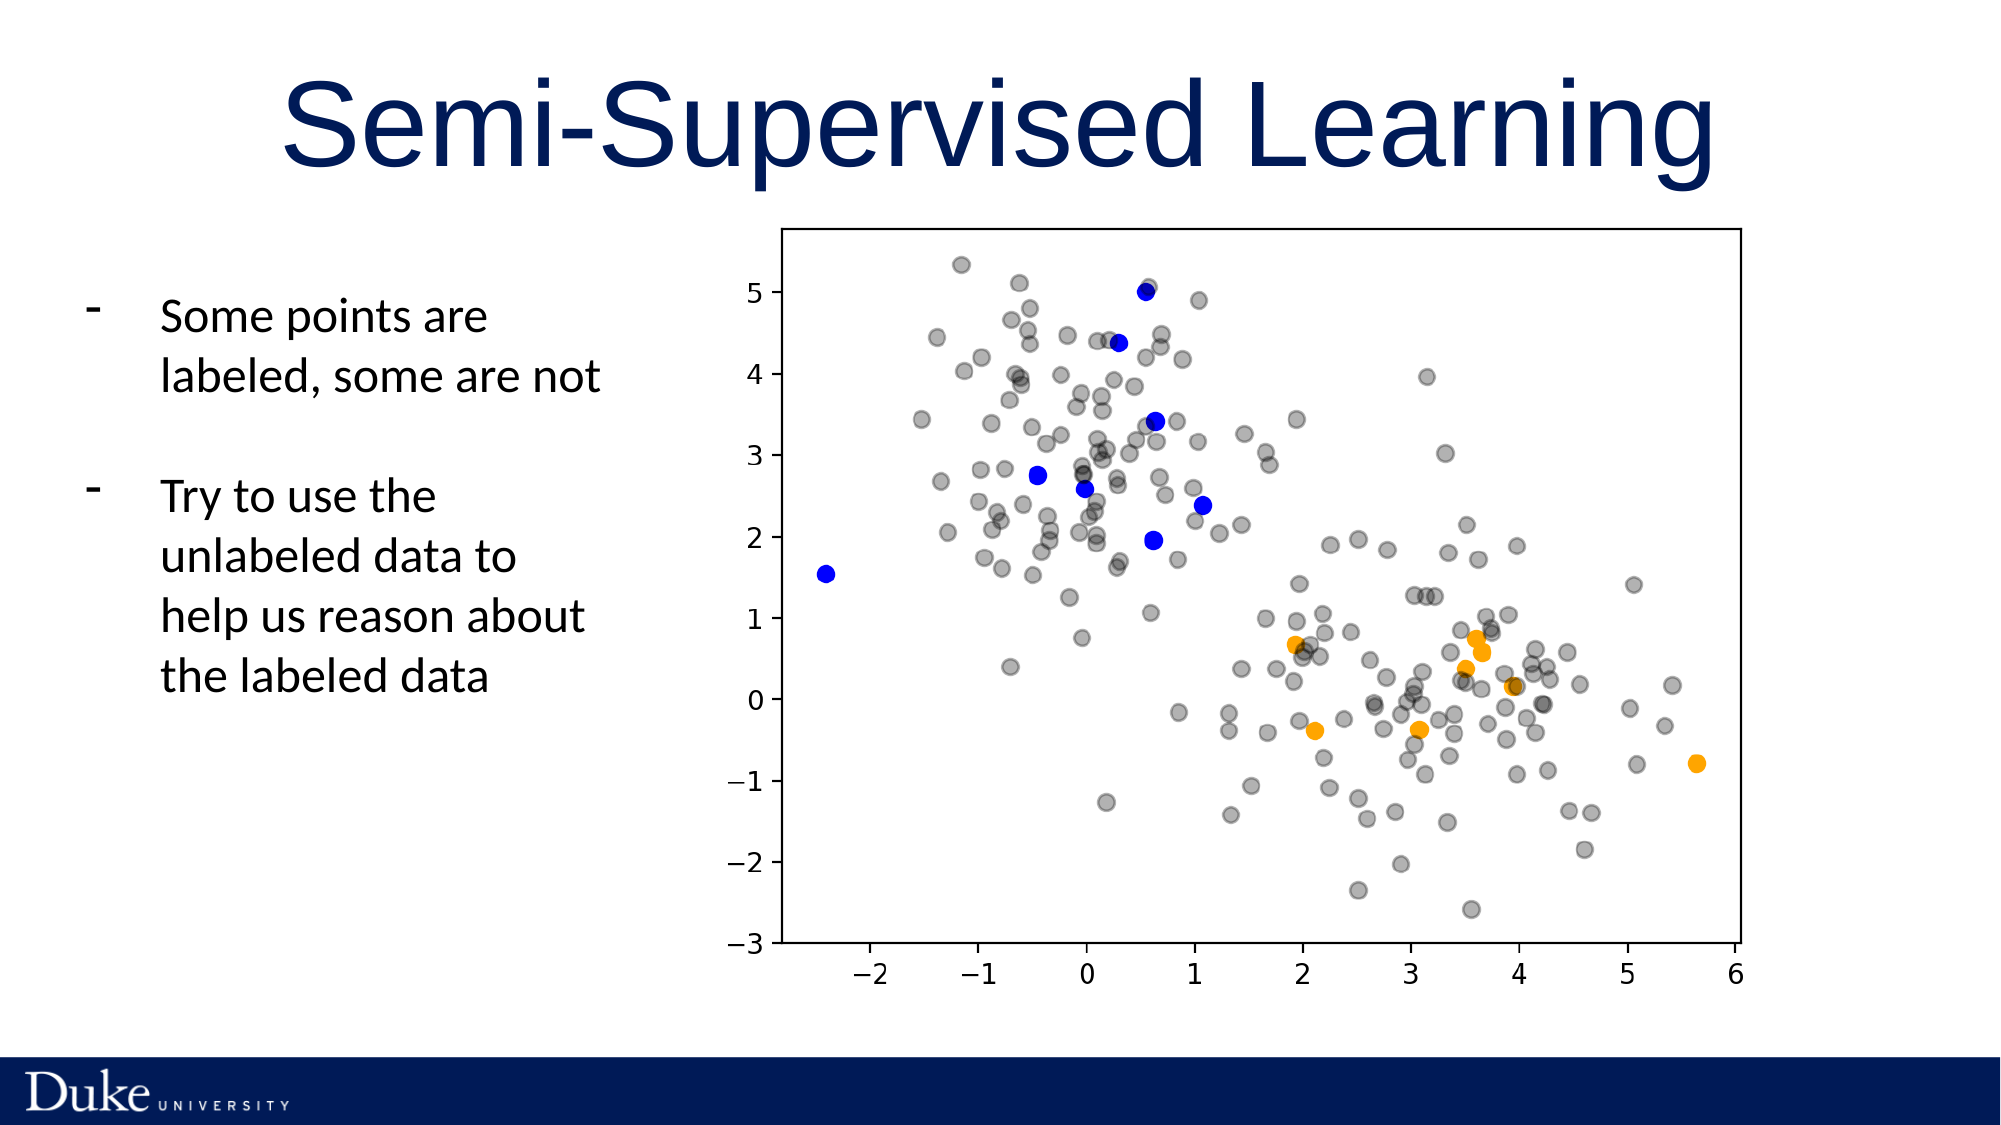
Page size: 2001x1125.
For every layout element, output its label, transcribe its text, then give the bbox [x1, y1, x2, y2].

picture [0, 0, 2001, 1125]
text_box Some points are labeled, some are not Try to use the unlabeled data to help us reason about the labeled data [70, 274, 622, 710]
title Semi-Supervised Learning [99, 23, 1900, 212]
